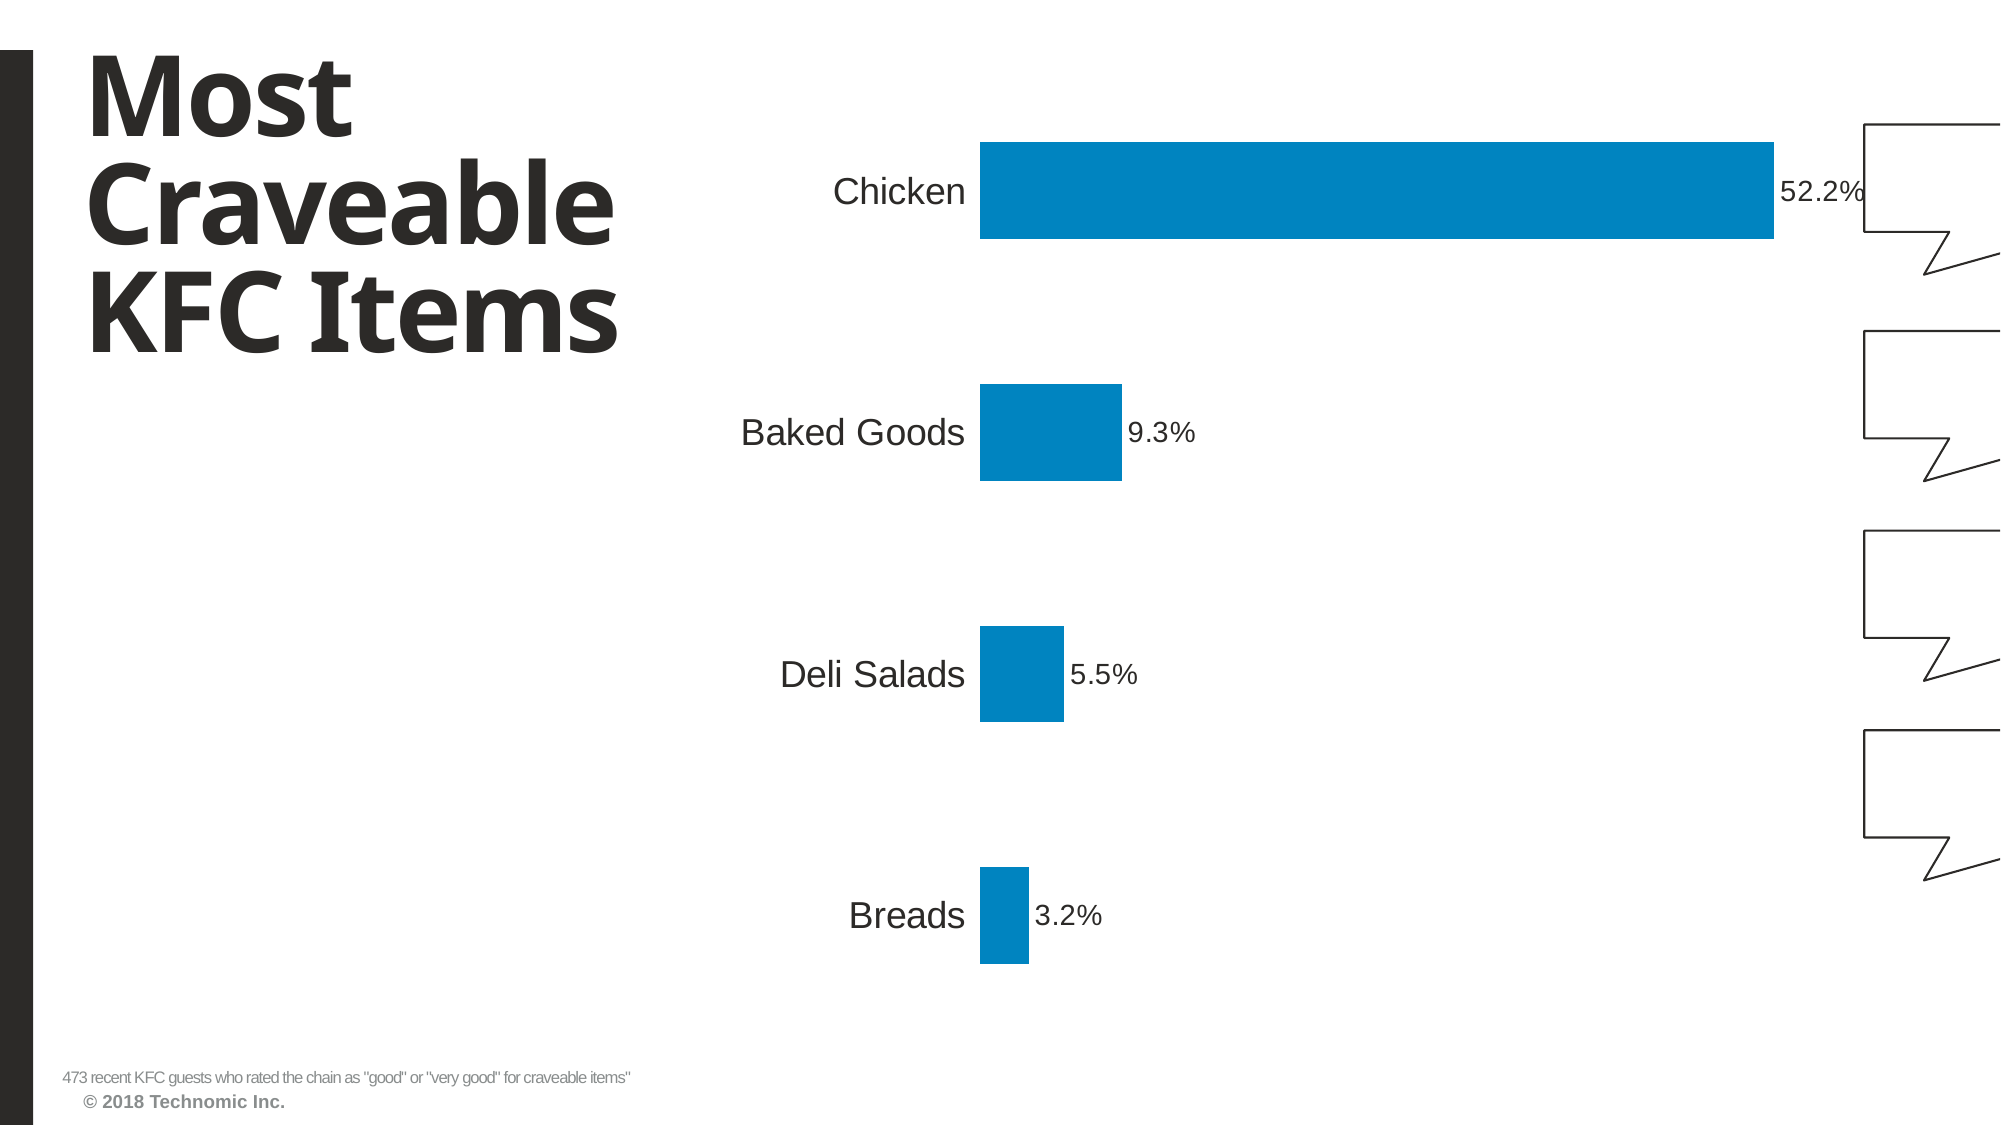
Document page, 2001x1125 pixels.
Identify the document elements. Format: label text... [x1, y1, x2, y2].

title Most Craveable KFC Items [83, 50, 714, 338]
chart [716, 49, 1917, 1057]
list 473 recent KFC guests who rated the chain as "good" or "very good" for craveable items" [62, 1067, 888, 1125]
